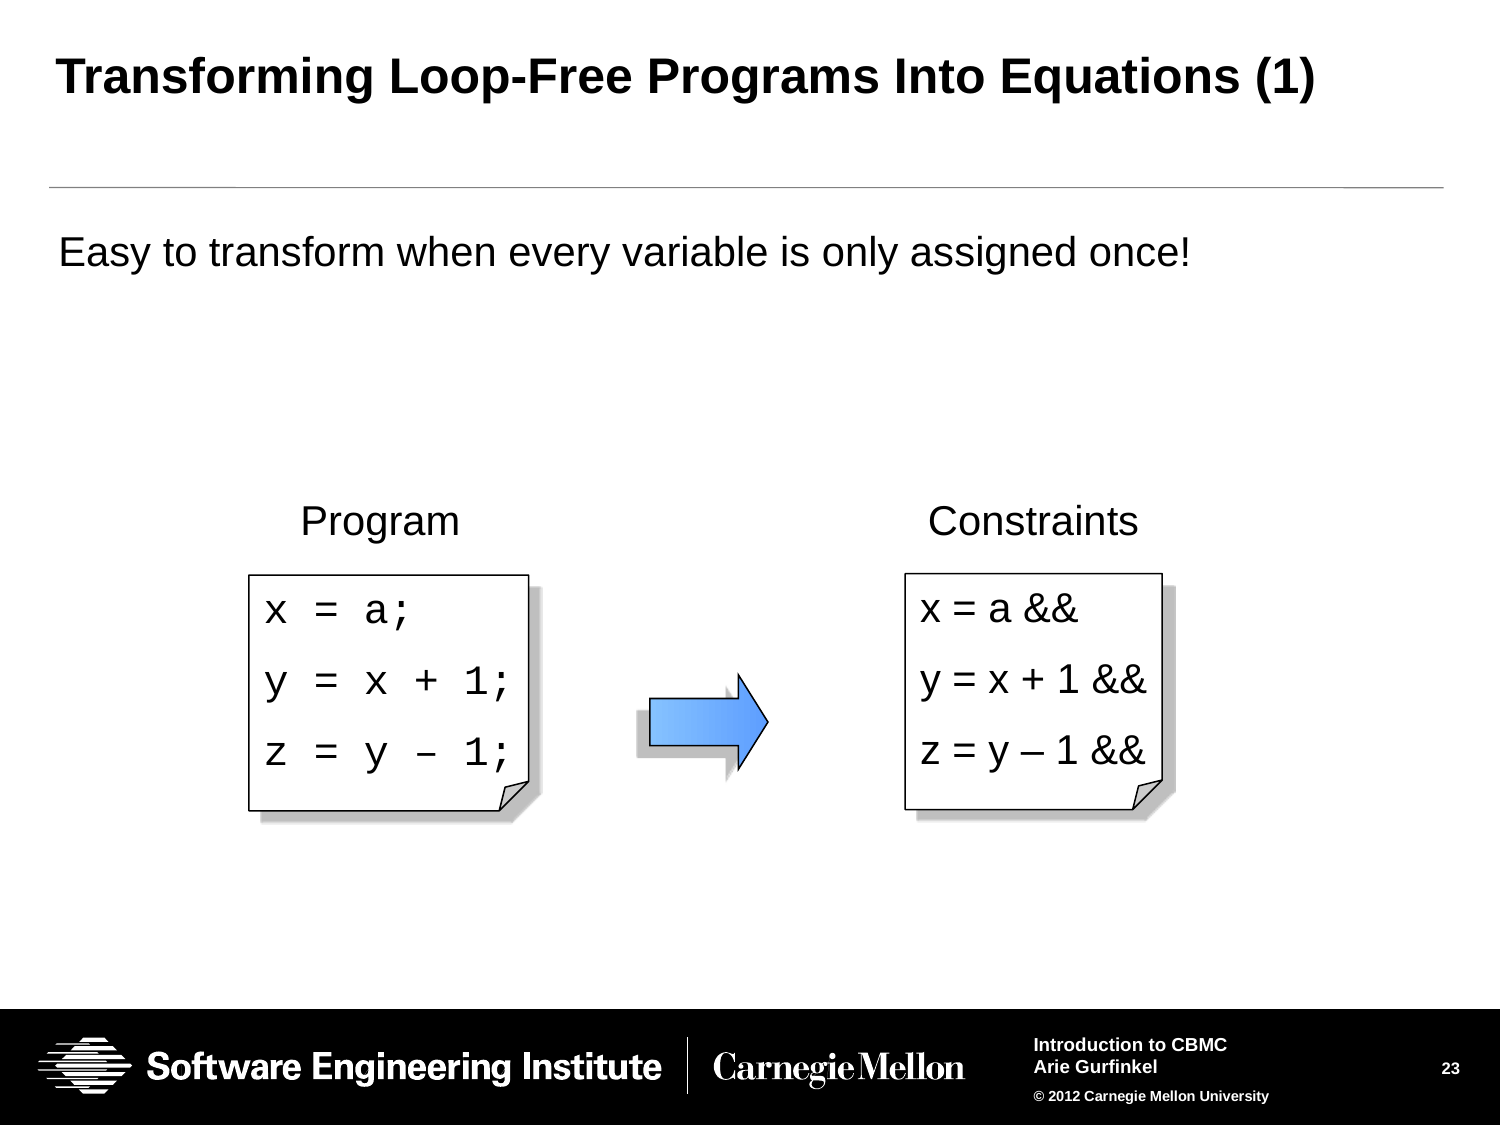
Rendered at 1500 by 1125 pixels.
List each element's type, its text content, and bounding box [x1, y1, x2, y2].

text_box Program [285, 486, 476, 551]
title Transforming Loop-Free Programs Into Equations (1) [55, 49, 1374, 143]
text_box x = a && y = x + 1 && z = y – 1 && [905, 573, 1163, 810]
text_box Constraints [913, 486, 1155, 551]
list Easy to transform when every variable is only assigned once! [58, 224, 1372, 288]
text_box [649, 674, 768, 770]
text_box x = a; y = x + 1; z = y – 1; [248, 575, 529, 811]
